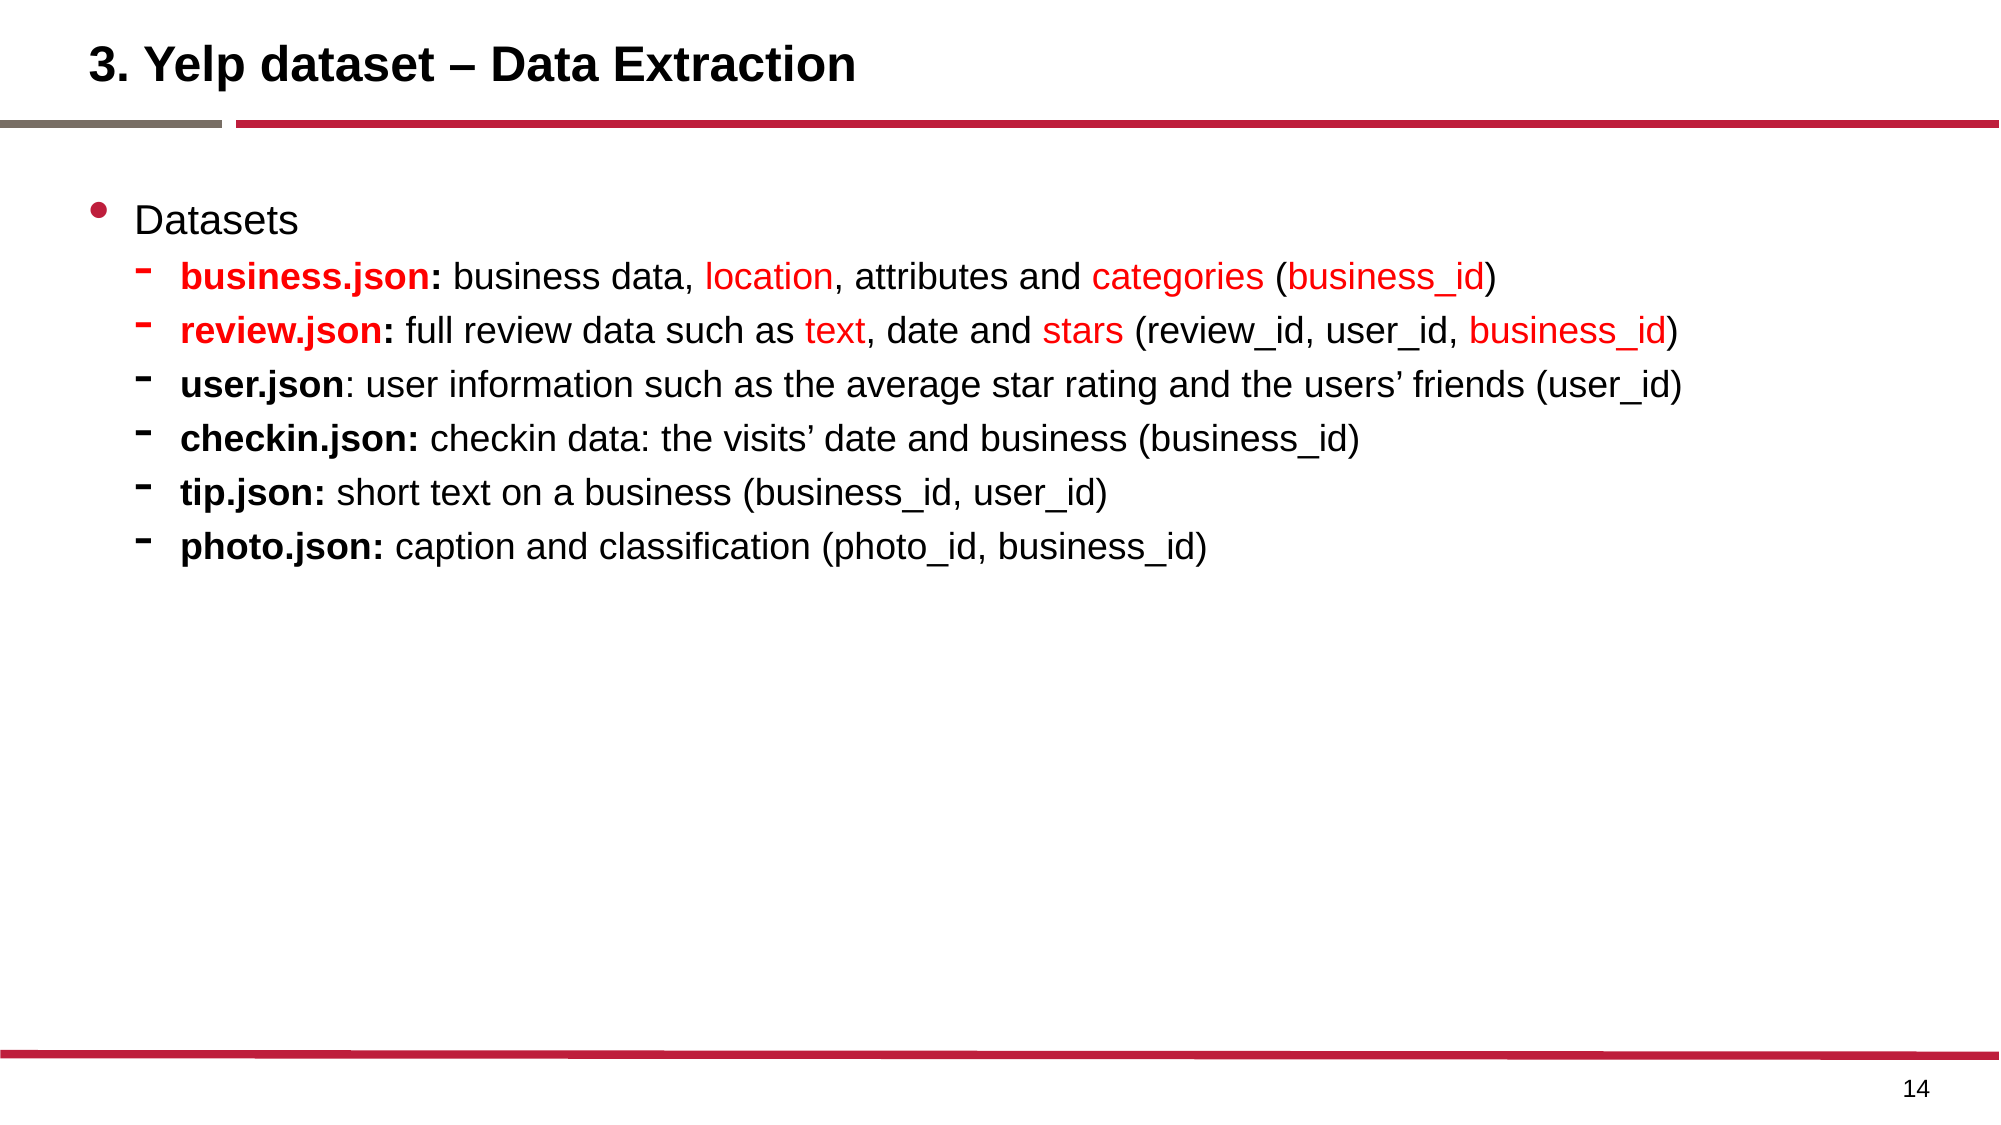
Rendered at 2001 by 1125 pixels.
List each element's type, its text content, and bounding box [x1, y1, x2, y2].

slide_number 14 [1885, 1066, 1948, 1109]
title 3. Yelp dataset – Data Extraction [82, 19, 1925, 104]
list Datasets business.json: business data, location, attributes and categories (business_id) review.json: full review data such as text, date and stars (review_id, user_id, business_id) user.json: user information such as the average star rating and the users’ friends (user_id) checkin.json: checkin data: the visits’ date and business (business_id) tip.json: short text on a business (business_id, user_id) photo.json: caption and classification (photo_id, business_id) [82, 177, 1924, 973]
